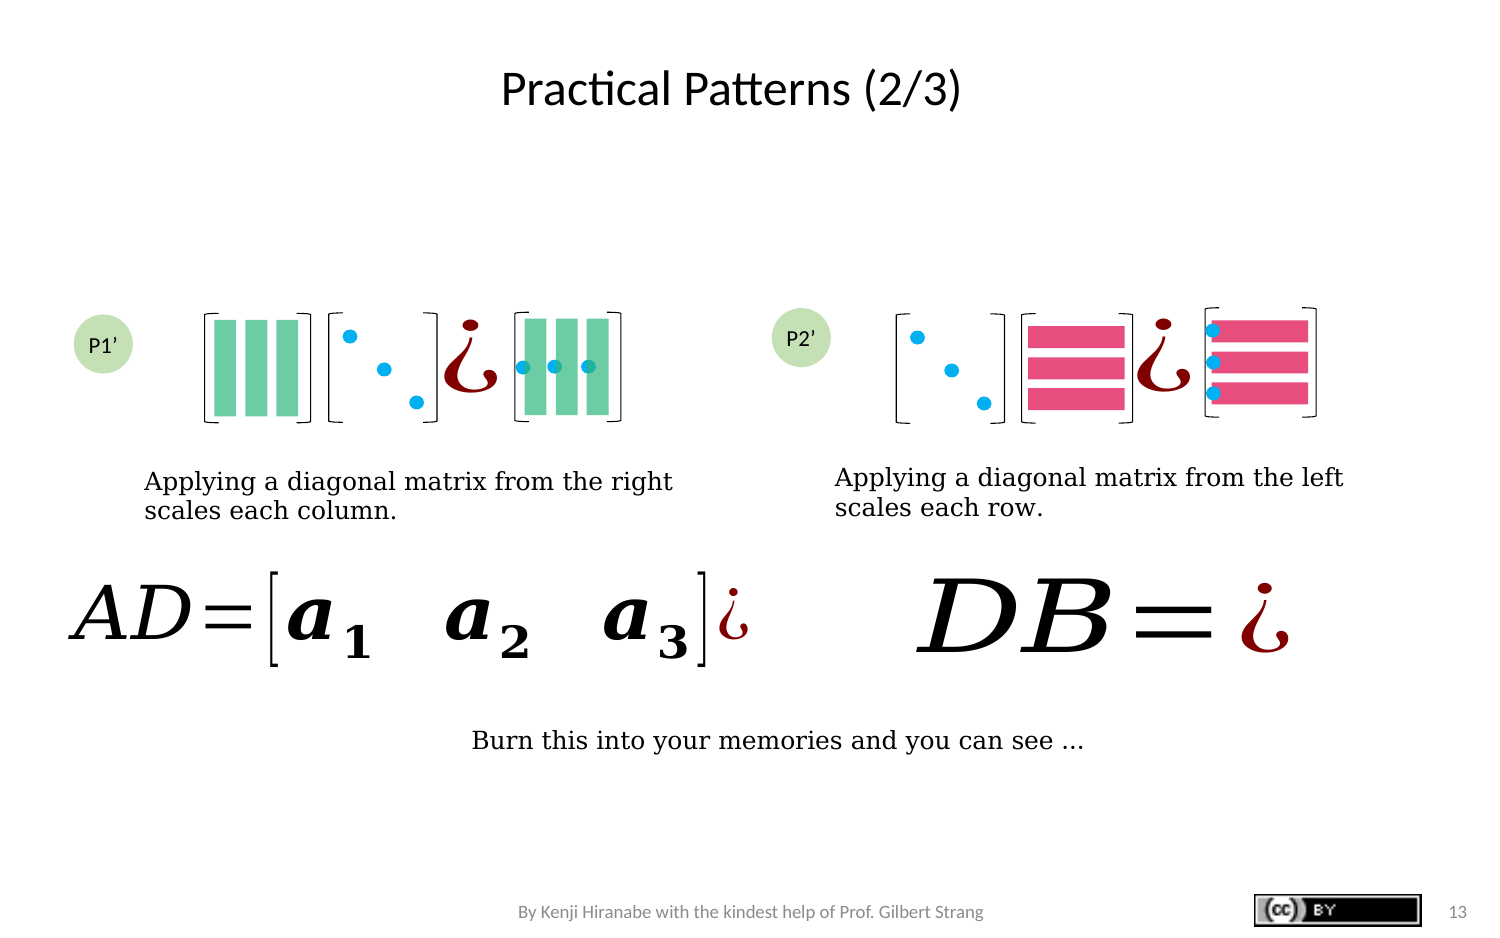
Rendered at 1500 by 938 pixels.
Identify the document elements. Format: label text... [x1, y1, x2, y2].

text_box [1021, 313, 1133, 424]
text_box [328, 312, 437, 423]
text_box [514, 312, 621, 422]
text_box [896, 313, 1005, 424]
text_box Burn this into your memories and you can see … [456, 717, 1100, 762]
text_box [1205, 307, 1317, 418]
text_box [204, 313, 311, 423]
footer By Kenji Hiranabe with the kindest help of Prof. Gilbert Strang [453, 885, 1049, 936]
text_box Applying a diagonal matrix from the left scales each row. [820, 454, 1360, 530]
text_box P2’ [770, 307, 832, 369]
text_box Applying a diagonal matrix from the right scales each column. [129, 457, 689, 533]
slide_number 13 [1144, 885, 1483, 936]
text_box P1’ [72, 313, 134, 375]
text_box Practical Patterns (2/3) [486, 48, 978, 123]
